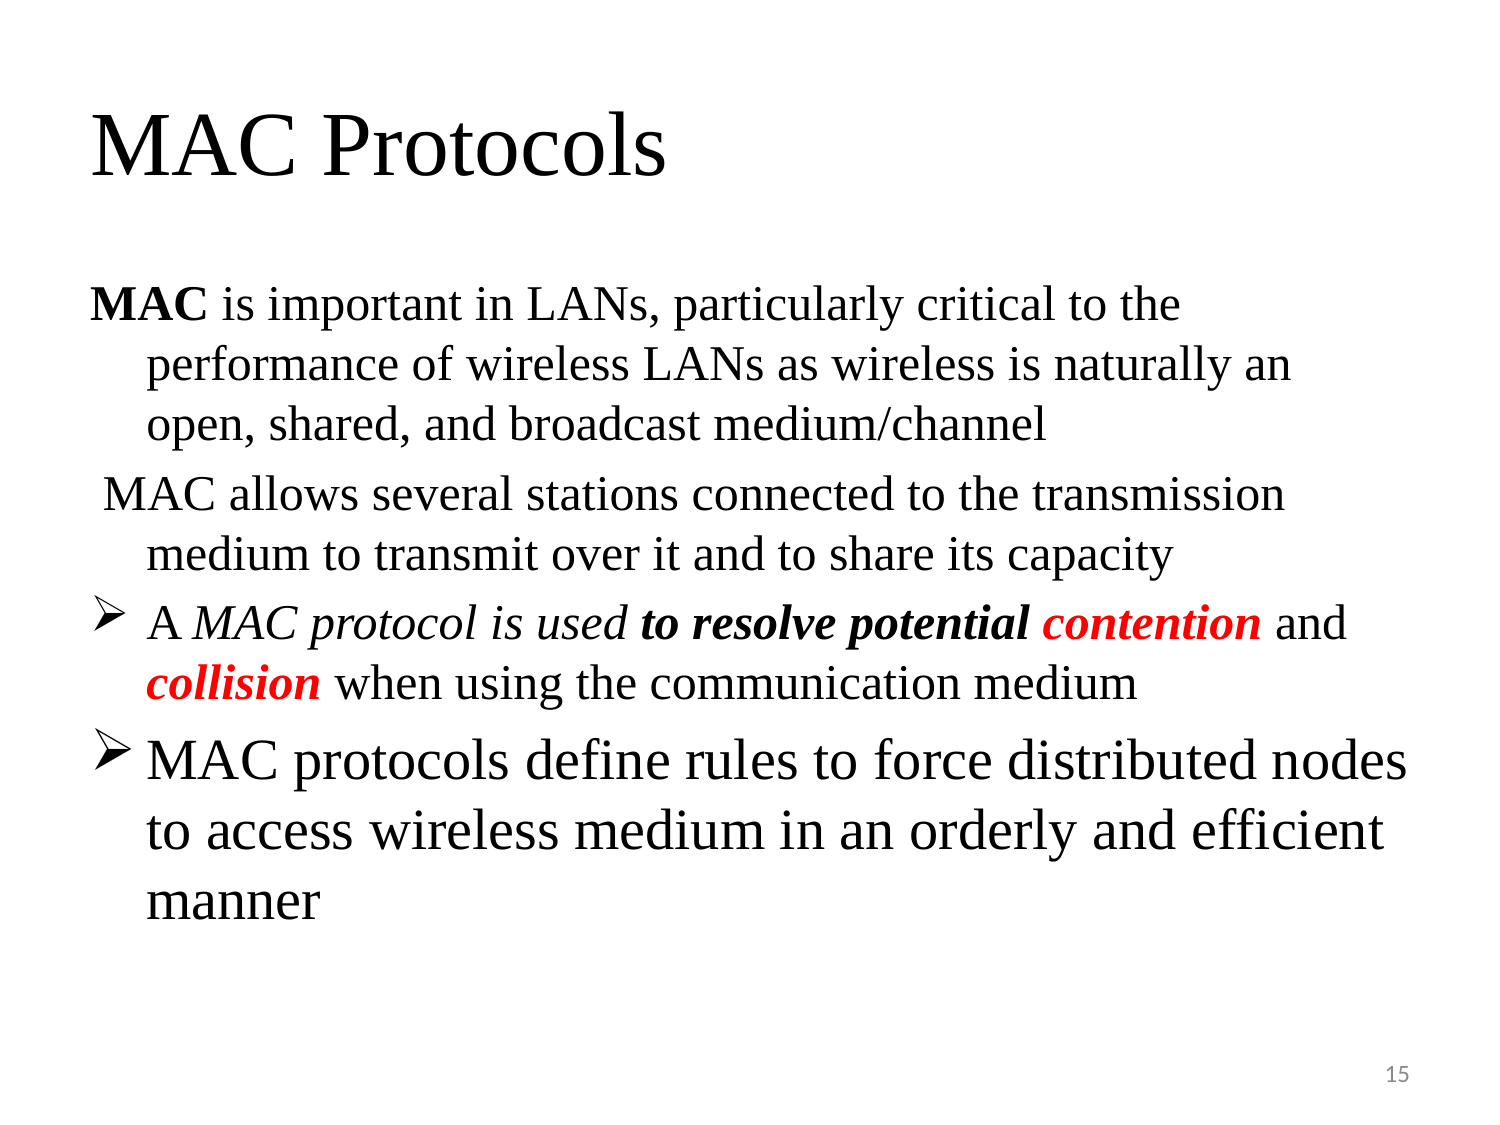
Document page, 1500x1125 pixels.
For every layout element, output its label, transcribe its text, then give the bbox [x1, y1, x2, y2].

title MAC Protocols [75, 45, 1425, 233]
slide_number 15 [1074, 1042, 1425, 1103]
list MAC is important in LANs, particularly critical to the performance of wireless LANs as wireless is naturally an open, shared, and broadcast medium/channel MAC allows several stations connected to the transmission medium to transmit over it and to share its capacity A MAC protocol is used to resolve potential contention and collision when using the communication medium MAC protocols define rules to force distributed nodes to access wireless medium in an orderly and efficient manner [75, 262, 1425, 1038]
